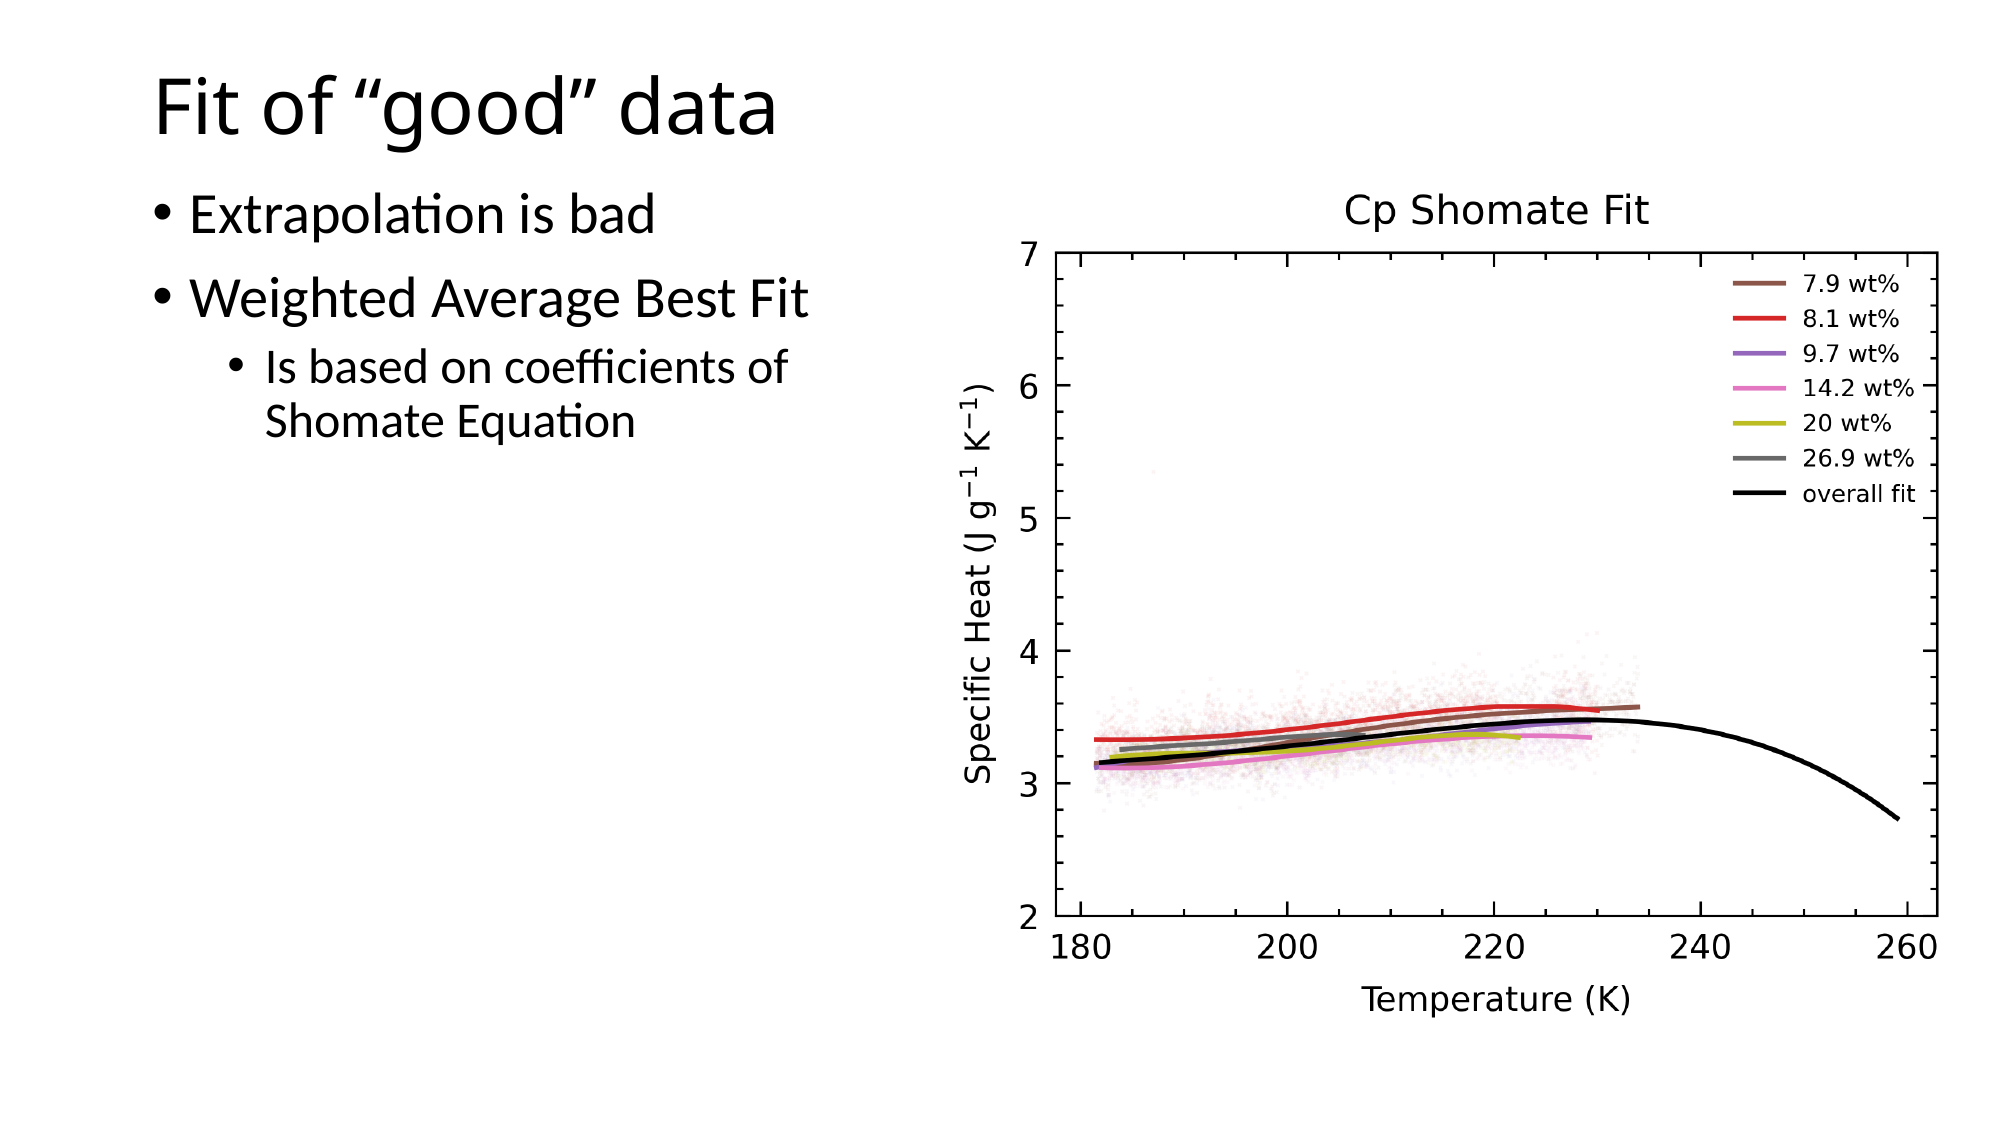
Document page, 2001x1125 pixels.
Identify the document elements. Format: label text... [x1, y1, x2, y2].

list Extrapolation is bad Weighted Average Best Fit Is based on coefficients of Shomate Equation [137, 176, 942, 1014]
picture [942, 176, 1956, 1034]
text_box Fit of “good” data [137, 59, 1863, 159]
